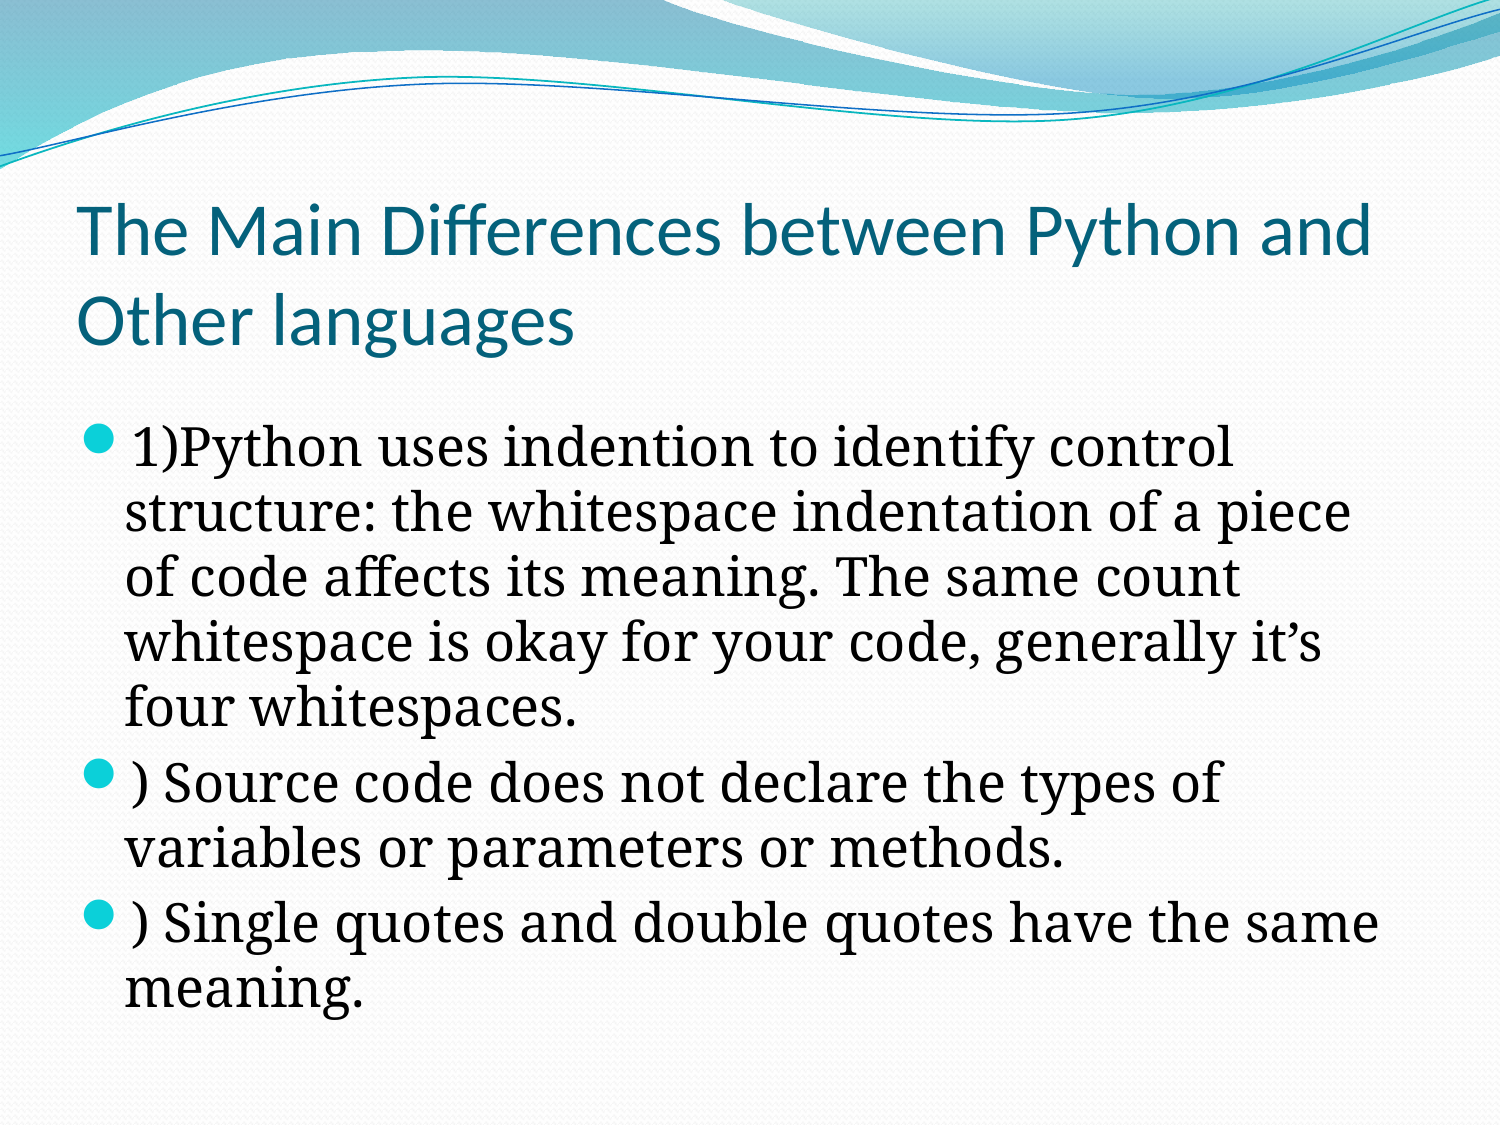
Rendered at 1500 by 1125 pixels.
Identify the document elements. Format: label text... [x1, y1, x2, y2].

list 1)Python uses indention to identify control structure: the whitespace indentation of a piece of code affects its meaning. The same count whitespace is okay for your code, generally it’s four whitespaces. ) Source code does not declare the types of variables or parameters or methods. ) Single quotes and double quotes have the same meaning. [64, 404, 1415, 1071]
title The Main Differences between Python and Other languages [76, 172, 1427, 361]
